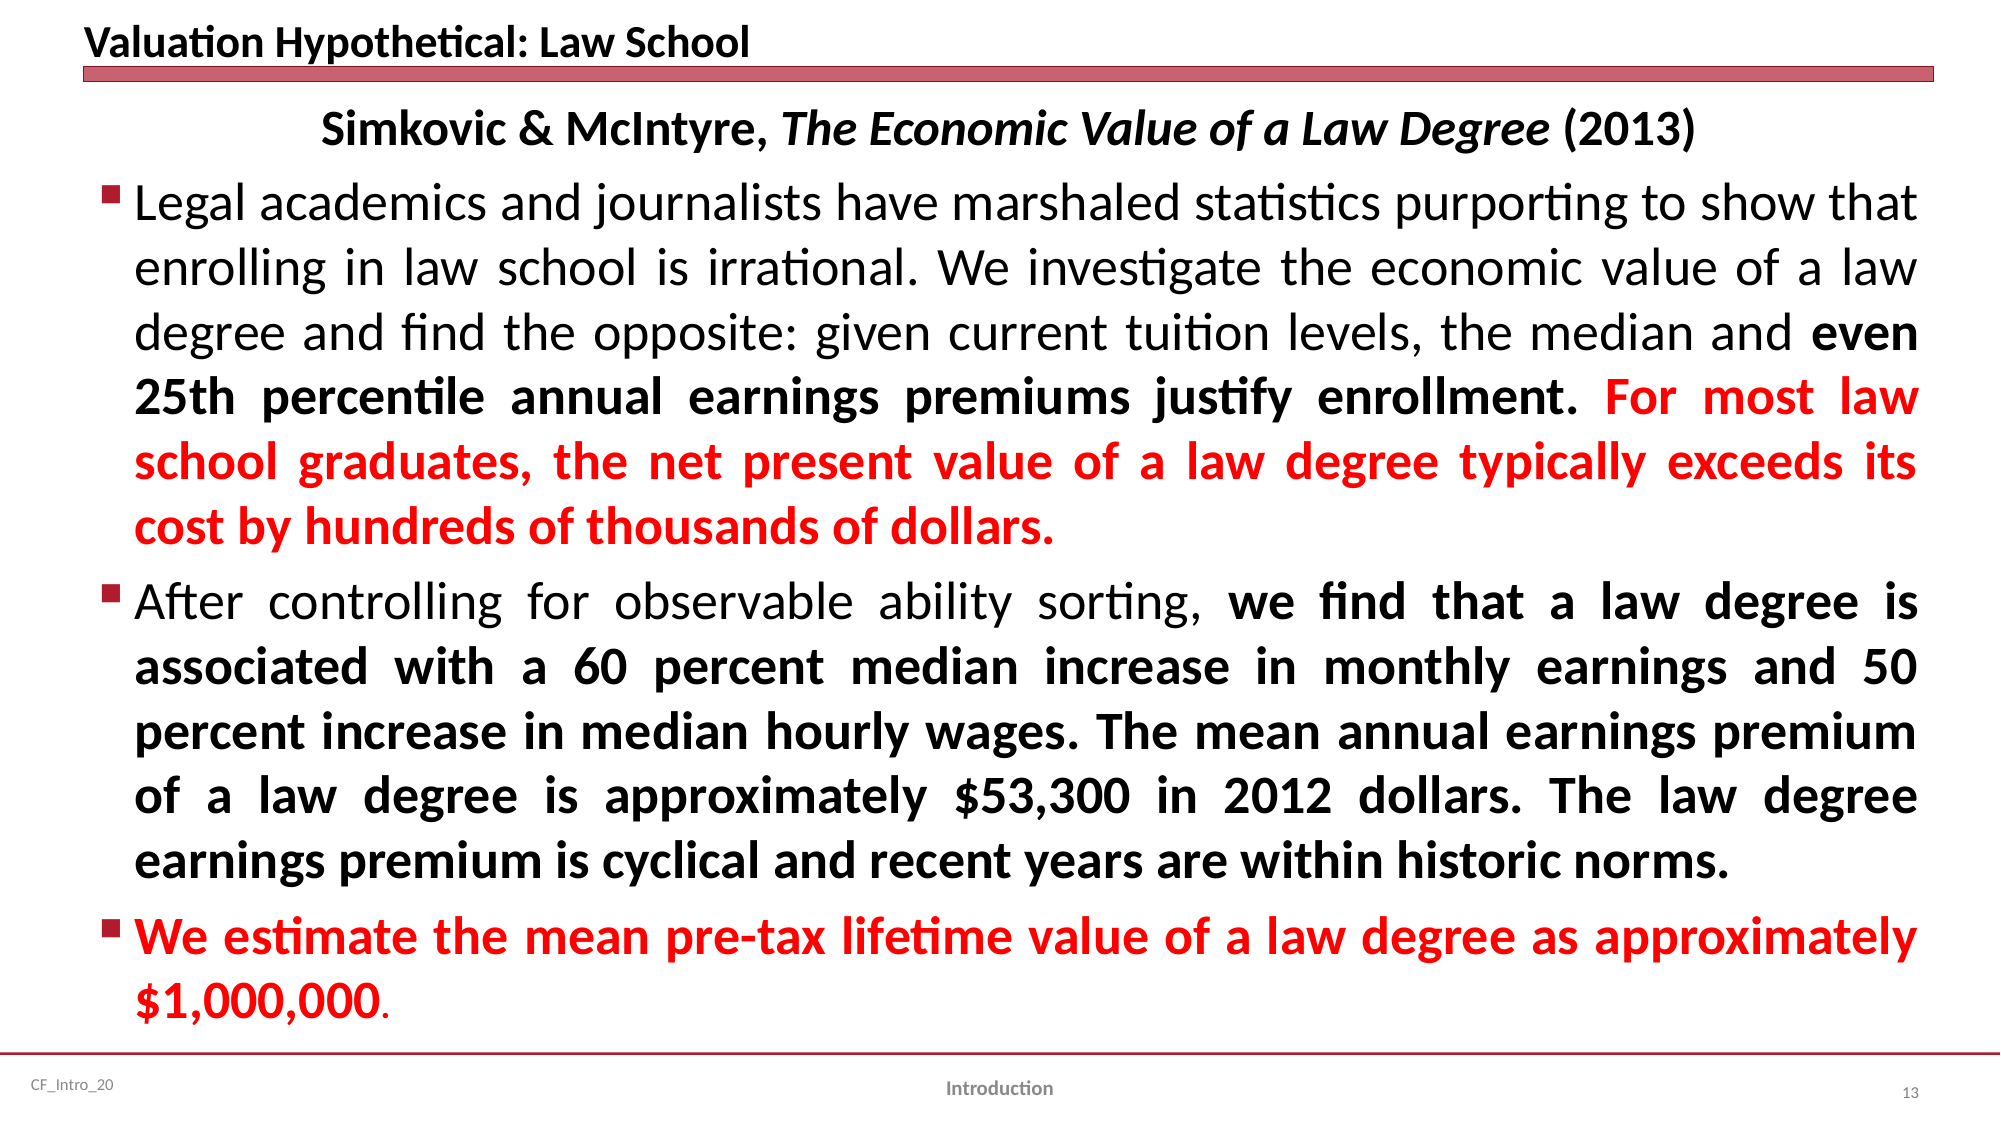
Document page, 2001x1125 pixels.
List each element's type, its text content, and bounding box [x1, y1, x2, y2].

list Simkovic & McIntyre, The Economic Value of a Law Degree (2013) Legal academics and journalists have marshaled statistics purporting to show that enrolling in law school is irrational. We investigate the economic value of a law degree and find the opposite: given current tuition levels, the median and even 25th percentile annual earnings premiums justify enrollment. For most law school graduates, the net present value of a law degree typically exceeds its cost by hundreds of thousands of dollars. After controlling for observable ability sorting, we find that a law degree is associated with a 60 percent median increase in monthly earnings and 50 percent increase in median hourly wages. The mean annual earnings premium of a law degree is approximately $53,300 in 2012 dollars. The law degree earnings premium is cyclical and recent years are within historic norms. We estimate the mean pre-tax lifetime value of a law degree as approximately $1,000,000. [83, 87, 1934, 1041]
title Valuation Hypothetical: Law School [83, 6, 1935, 67]
footer Introduction [683, 1056, 1317, 1117]
slide_number 13 [1834, 1061, 1934, 1122]
